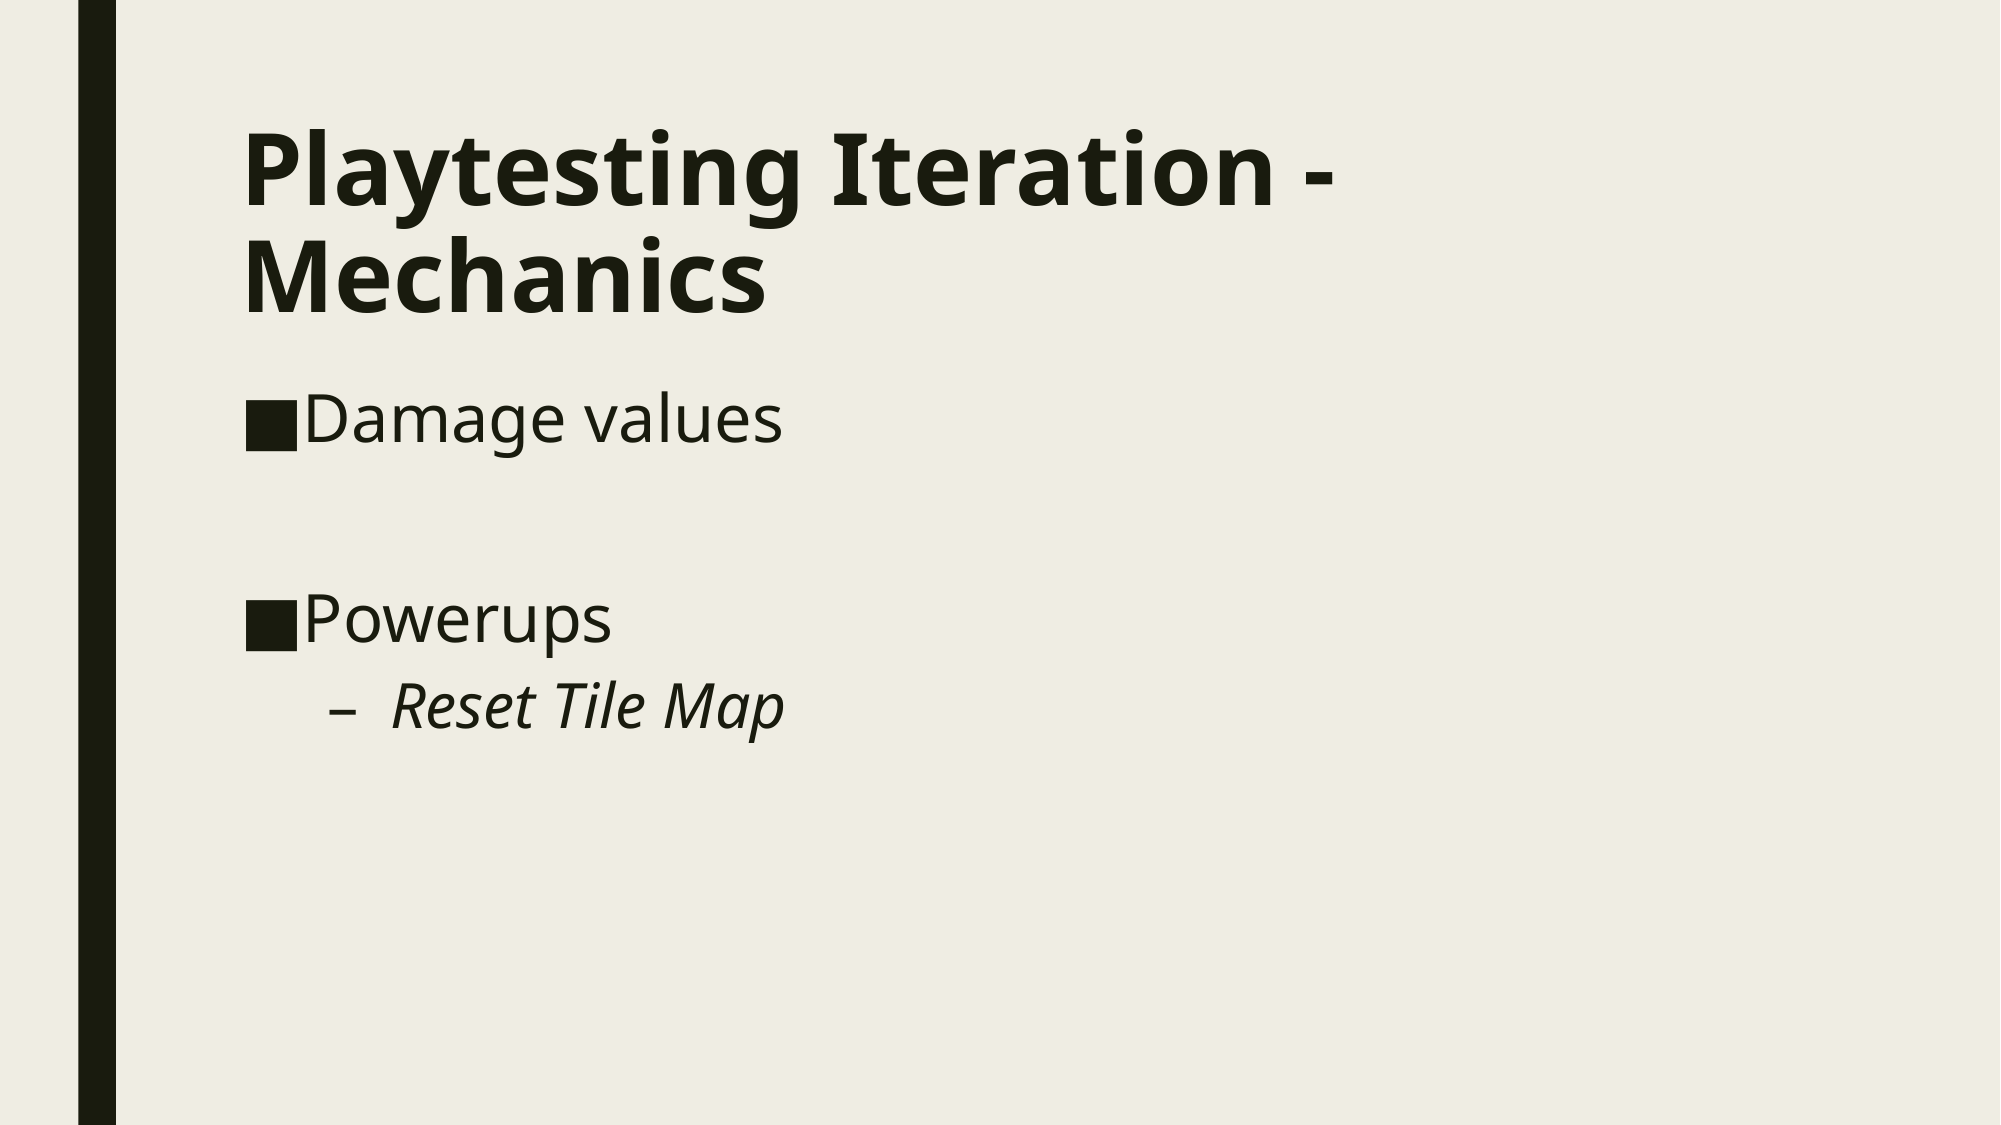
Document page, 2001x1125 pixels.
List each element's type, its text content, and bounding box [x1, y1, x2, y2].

title Playtesting Iteration - Mechanics [225, 112, 1800, 357]
list Damage values Powerups Reset Tile Map [225, 375, 1800, 963]
